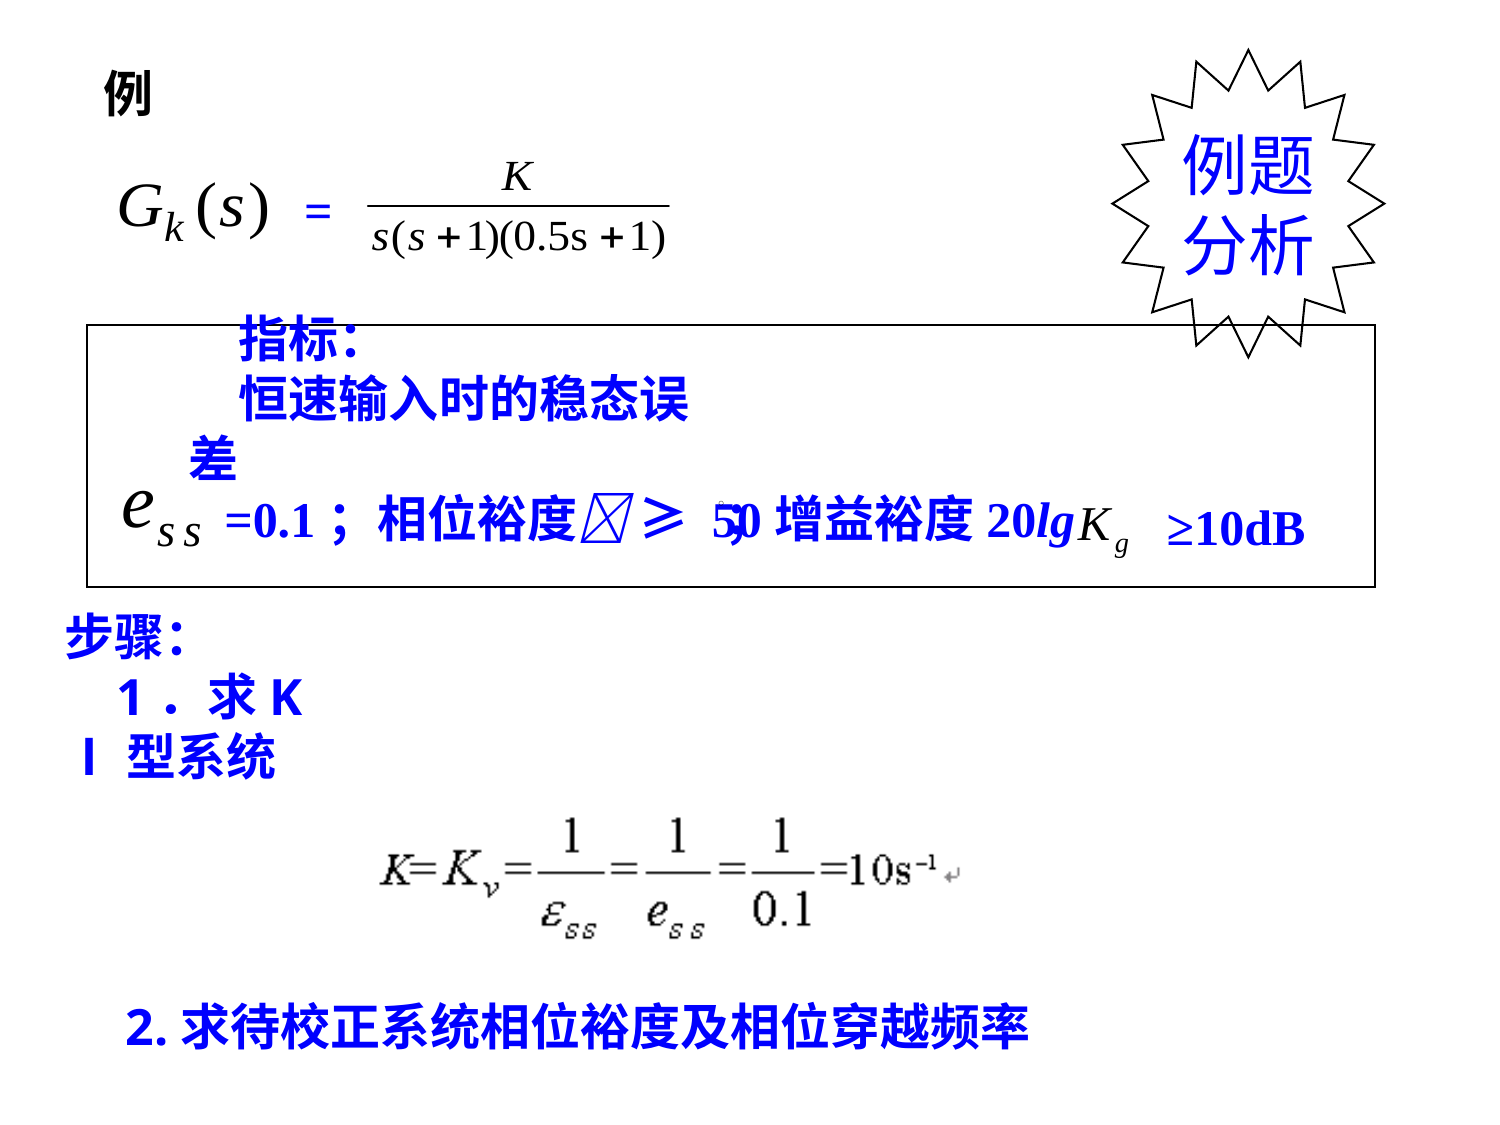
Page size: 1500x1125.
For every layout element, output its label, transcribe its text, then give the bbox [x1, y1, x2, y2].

text_box ≥10dB [1151, 487, 1321, 563]
text_box 指标： 恒速输入时的稳态误差 [174, 330, 704, 465]
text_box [111, 455, 218, 575]
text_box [1068, 491, 1143, 569]
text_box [714, 491, 729, 525]
text_box [87, 324, 1375, 588]
text_box 例 [88, 54, 254, 130]
text_box 2.求待校正系统相位裕度及相位穿越频率 [111, 987, 1046, 1063]
text_box ；增益裕度20lg [709, 479, 1090, 555]
text_box 步骤： 1．求K Ⅰ型系统 [0, 597, 520, 793]
text_box 例题 分析 [1112, 50, 1385, 358]
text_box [111, 148, 680, 268]
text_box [324, 813, 999, 951]
text_box =0.1；相位裕度 ≥ 50 [222, 480, 709, 555]
